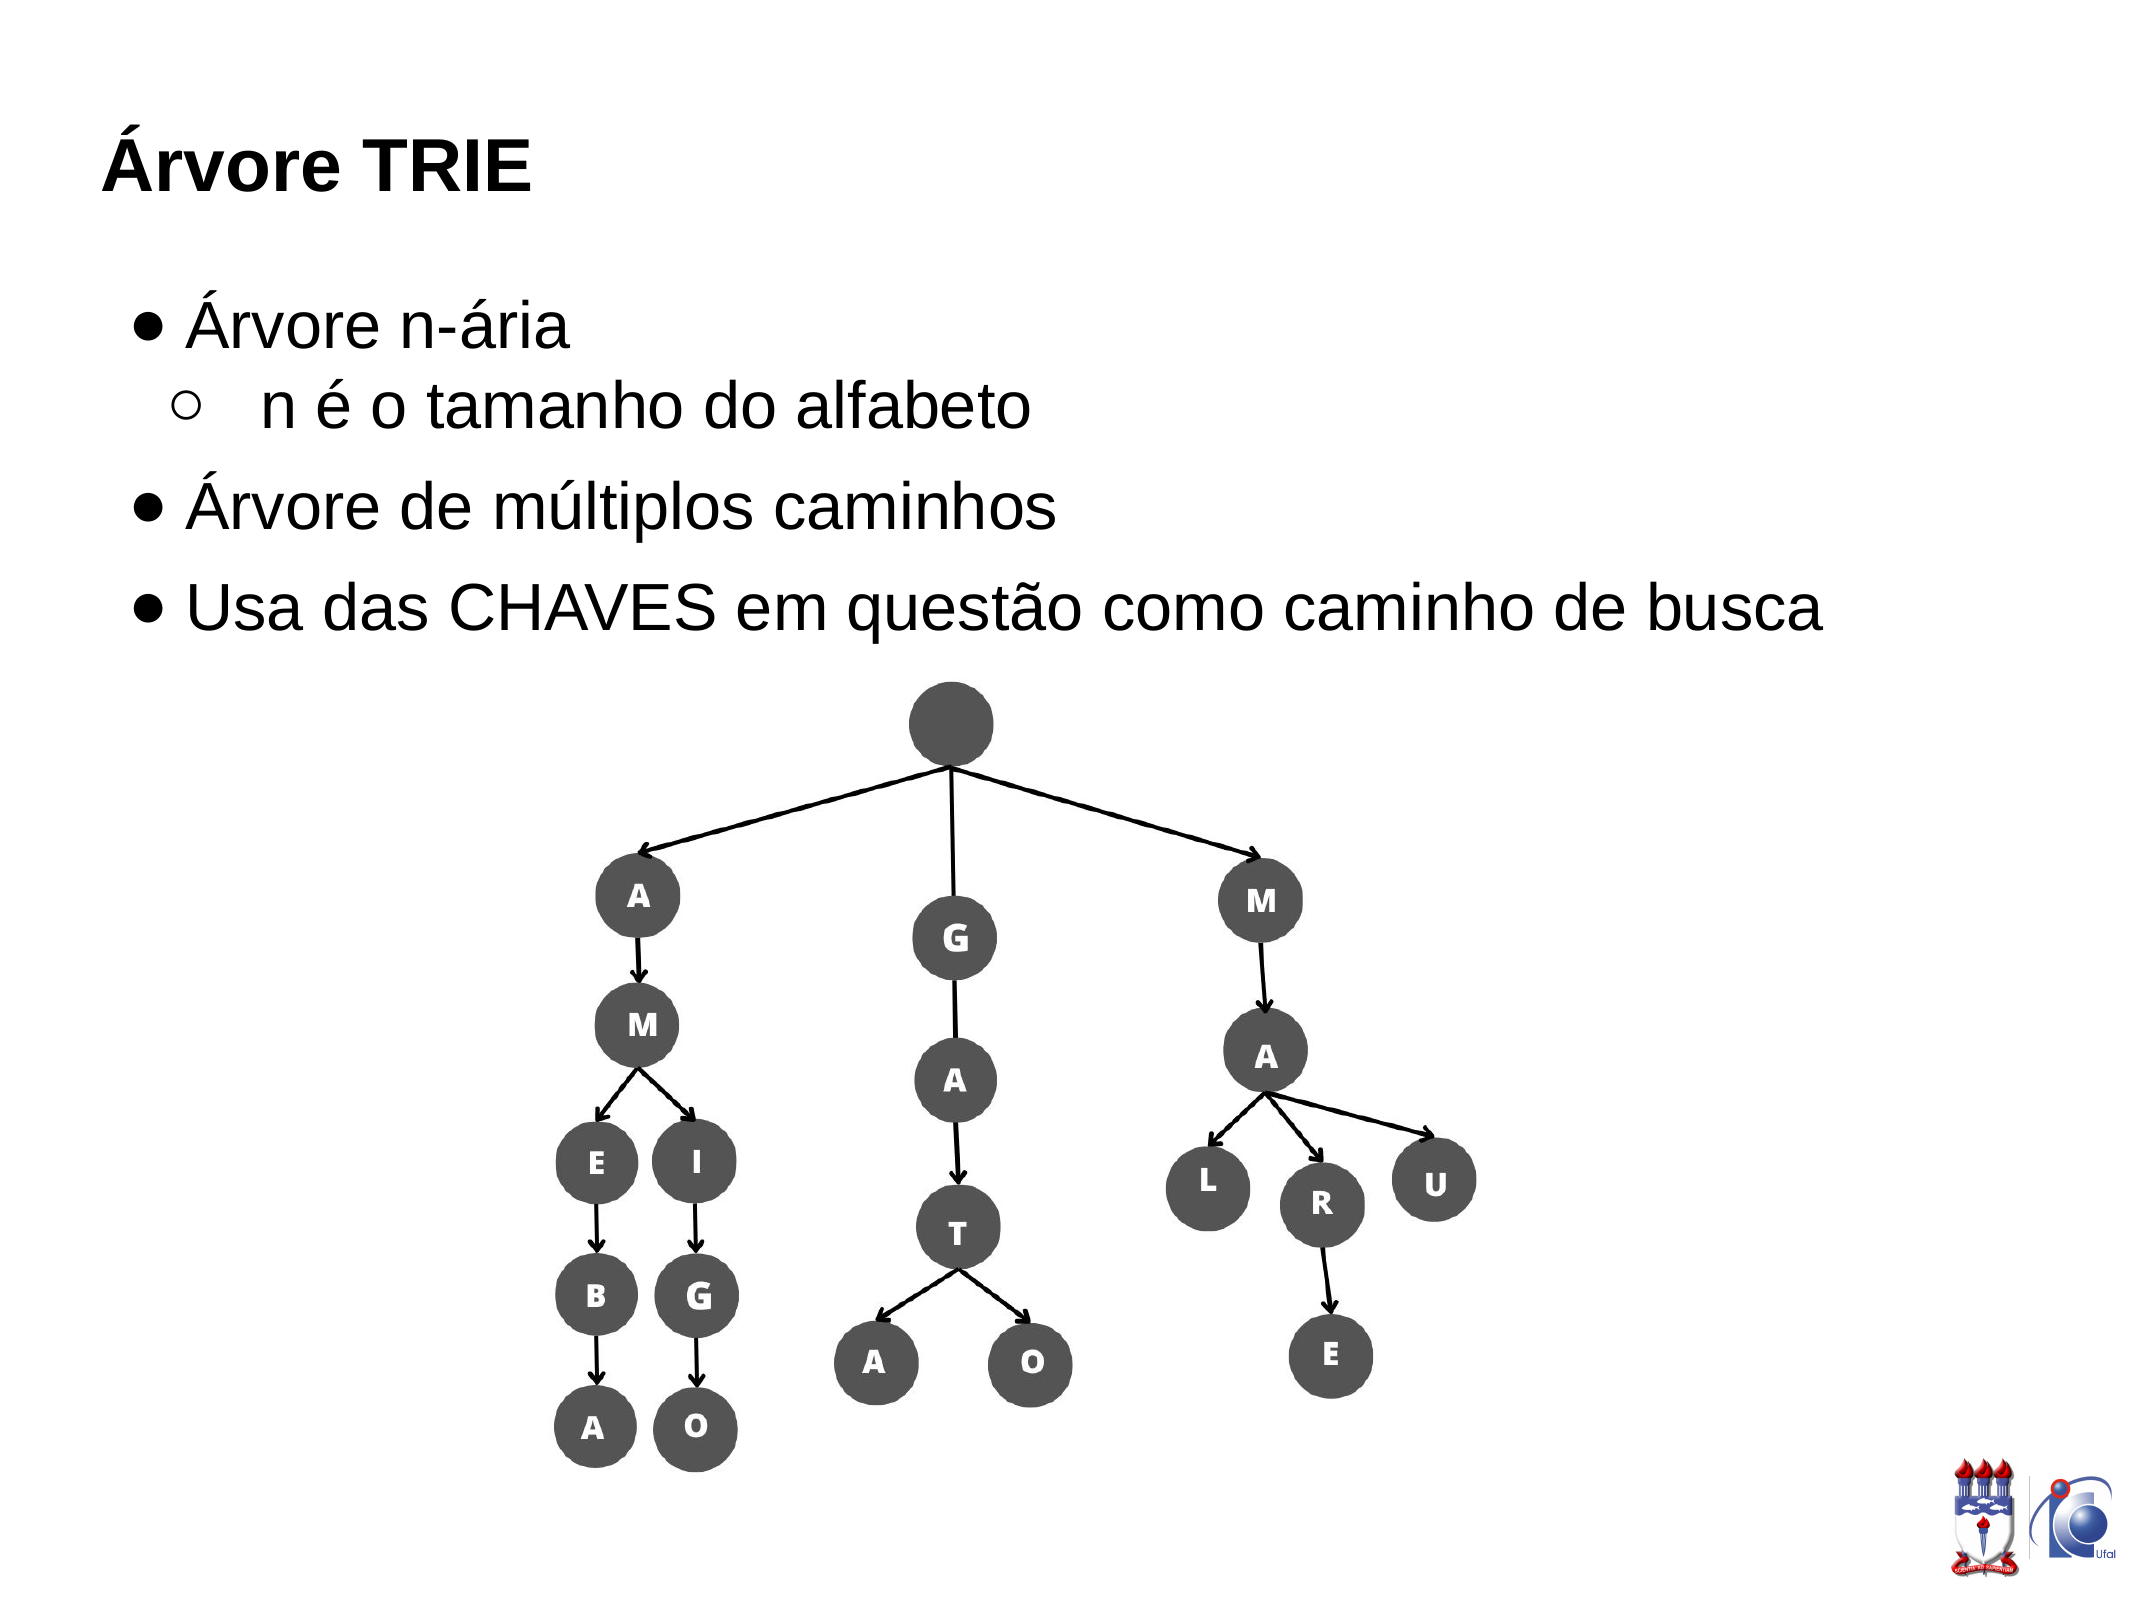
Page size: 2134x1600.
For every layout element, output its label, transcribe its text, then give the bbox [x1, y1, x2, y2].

picture [2028, 1476, 2116, 1559]
picture [472, 600, 1642, 1558]
title Árvore TRIE [92, 72, 2042, 250]
picture [1948, 1456, 2020, 1579]
list Árvore n-ária n é o tamanho do alfabeto Árvore de múltiplos caminhos Usa das CHAVES em questão como caminho de busca [120, 273, 1981, 767]
